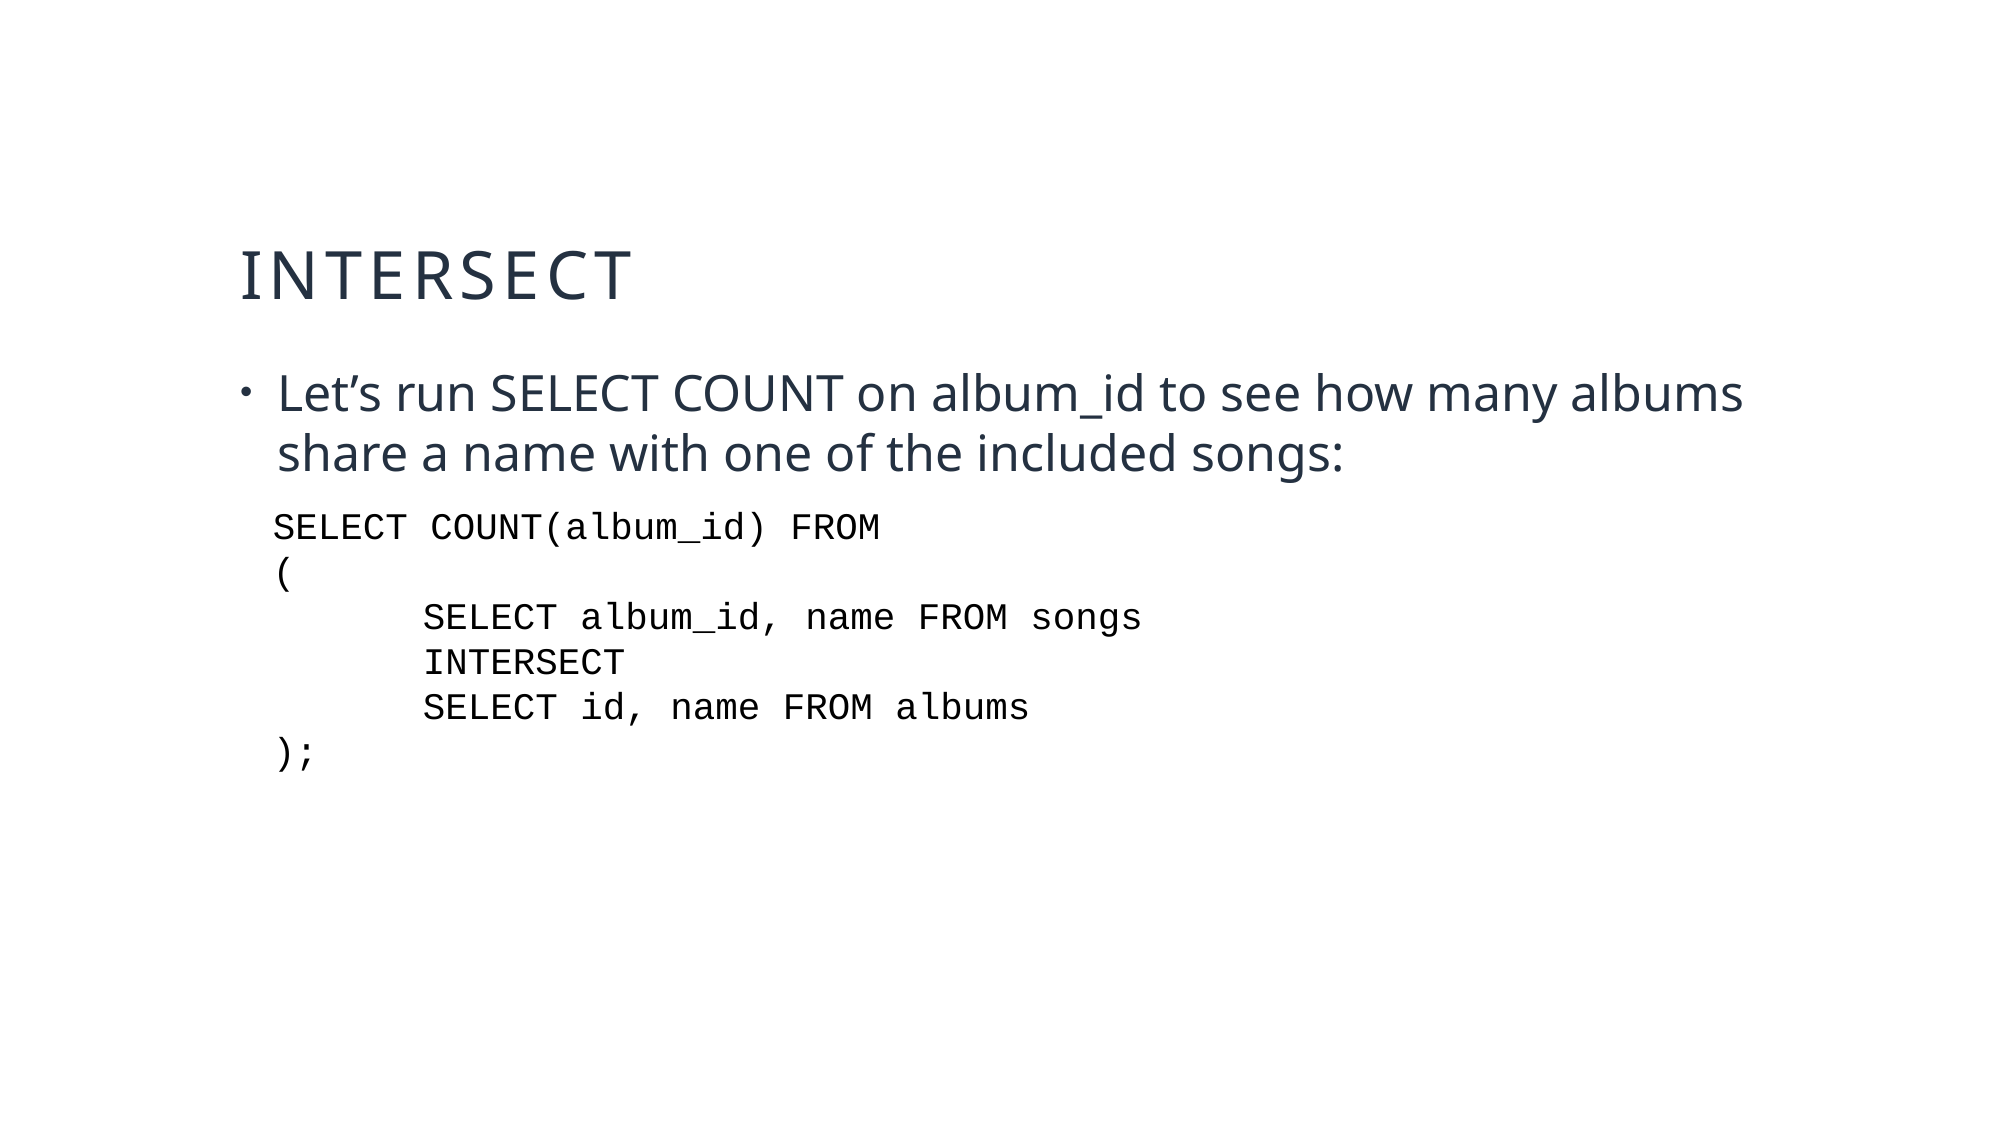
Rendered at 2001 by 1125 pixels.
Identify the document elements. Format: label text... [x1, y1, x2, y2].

title INTERSECT [225, 96, 1782, 322]
text_box SELECT COUNT(album_id) FROM ( SELECT album_id, name FROM songs INTERSECT SELECT id, name FROM albums ); [258, 494, 2000, 780]
list Let’s run SELECT COUNT on album_id to see how many albums share a name with one of the included songs: [225, 353, 1782, 521]
